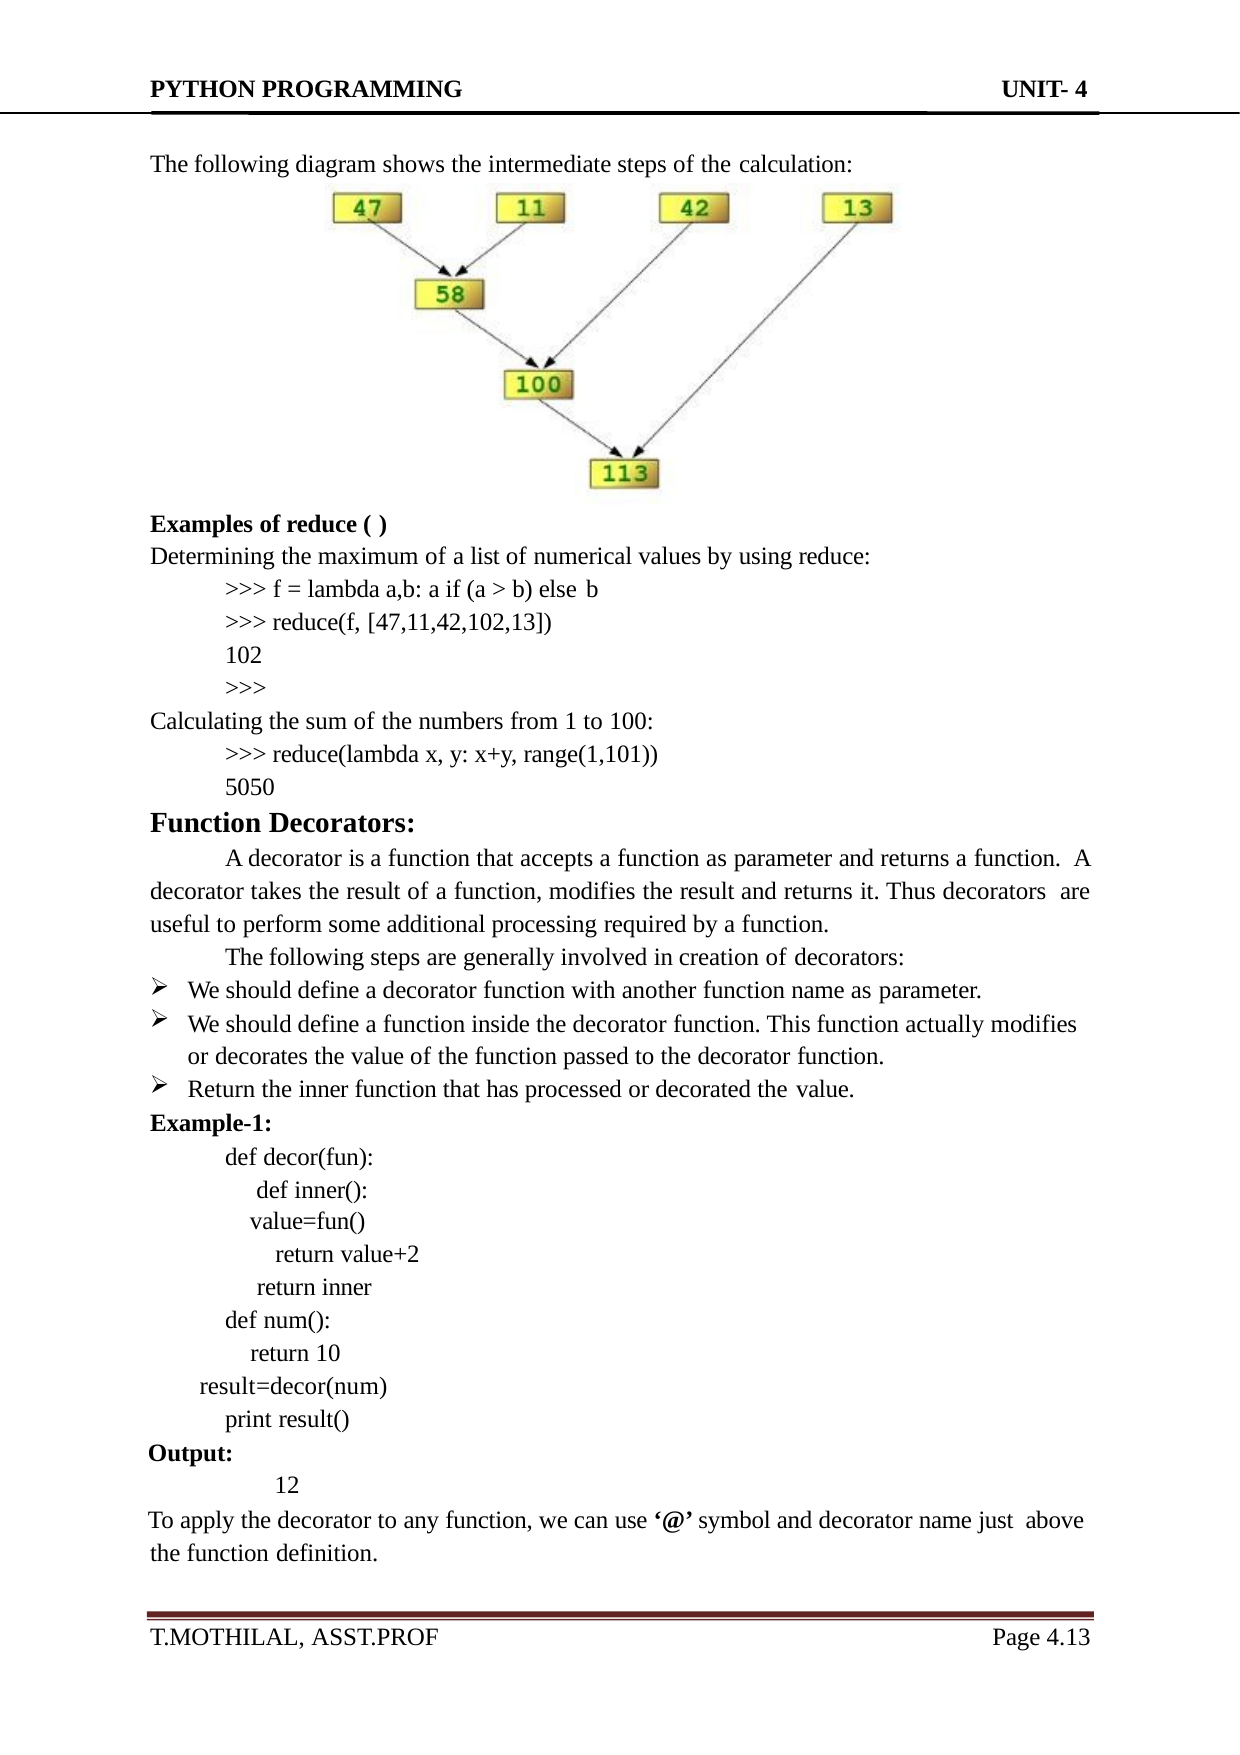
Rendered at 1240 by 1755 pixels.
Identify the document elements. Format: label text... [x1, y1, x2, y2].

text_box PYTHON PROGRAMMING [147, 70, 468, 103]
text_box The following diagram shows the intermediate steps of the calculation: [147, 145, 861, 178]
footer T.MOTHILAL, ASST.PROF [147, 1621, 447, 1755]
text_box [324, 183, 902, 505]
text_box [146, 1611, 1094, 1621]
slide_number Page 4.10 [990, 1621, 1098, 1755]
text_box UNIT- 4 [999, 70, 1093, 103]
text_box Examples of reduce ( ) Determining the maximum of a list of numerical values by using reduce: >>> f = lambda a,b: a if (a > b) else b >>> reduce(f, [47,11,42,102,13]) 102 >>> Calculating the sum of the numbers from 1 to 100: >>> reduce(lambda x, y: x+y, range(1,101)) 5050 Function Decorators: A decorator is a function that accepts a function as parameter and returns a function. A decorator takes the result of a function, modifies the result and returns it. Thus decorators are useful to perform some additional processing required by a function. The following steps are generally involved in creation of decorators: We should define a decorator function with another function name as parameter. We should define a function inside the decorator function. This function actually modifies or decorates the value of the function passed to the decorator function. Return the inner function that has processed or decorated the value. Example-1: def decor(fun): def inner(): value=fun() return value+2 return inner def num(): return 10 result=decor(num) print result() Output: 12 To apply the decorator to any function, we can use ‘@’ symbol and decorator name just above the function definition. [147, 502, 1093, 1567]
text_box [150, 110, 1101, 116]
